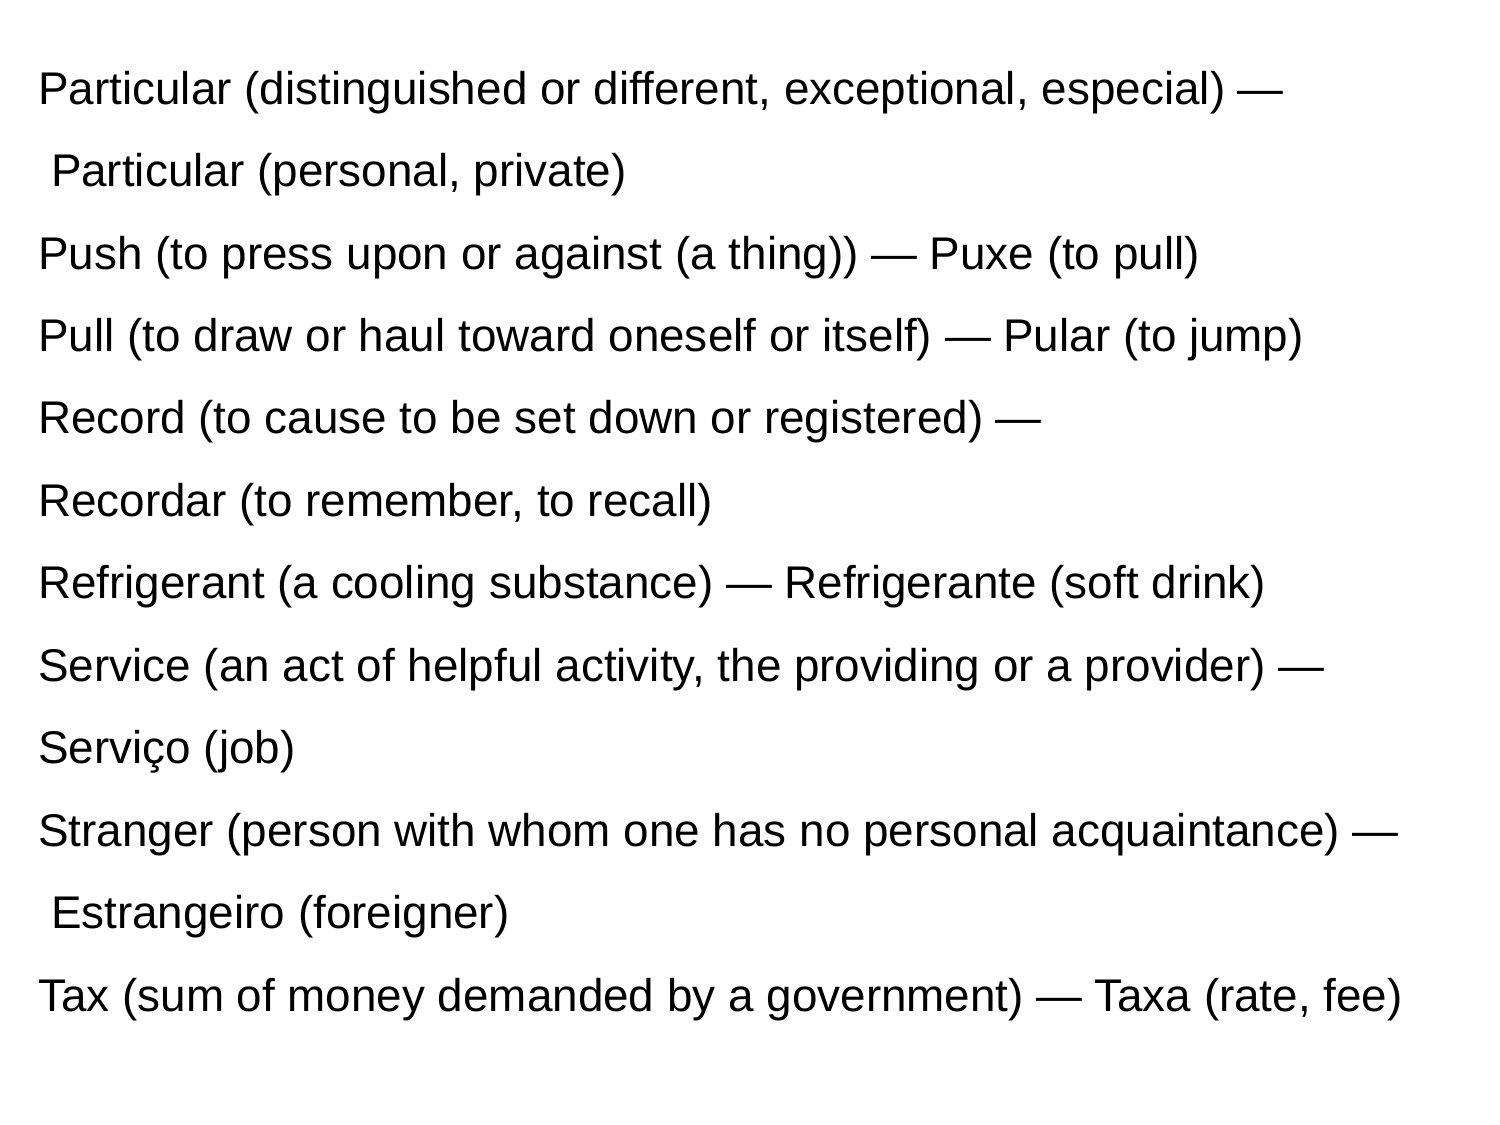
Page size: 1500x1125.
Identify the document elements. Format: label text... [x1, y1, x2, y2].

text_box Particular (distinguished or different, exceptional, especial) — Particular (personal, private) Push (to press upon or against (a thing)) — Puxe (to pull) Pull (to draw or haul toward oneself or itself) — Pular (to jump) Record (to cause to be set down or registered) — Recordar (to remember, to recall) Refrigerant (a cooling substance) — Refrigerante (soft drink) Service (an act of helpful activity, the providing or a provider) — Serviço (job) Stranger (person with whom one has no personal acquaintance) — Estrangeiro (foreigner) Tax (sum of money demanded by a government) — Taxa (rate, fee) [23, 23, 1477, 1098]
